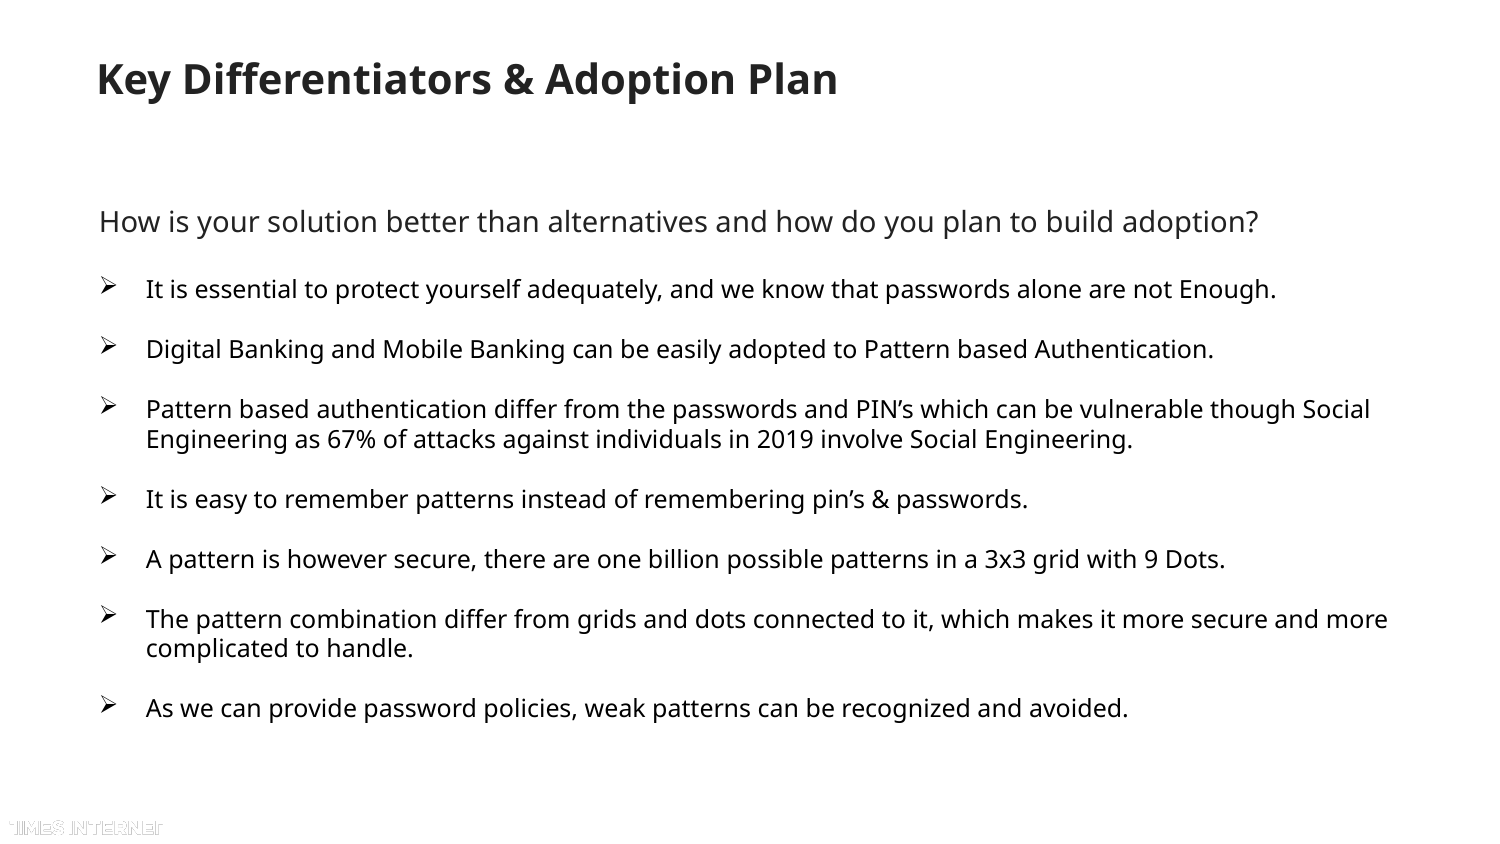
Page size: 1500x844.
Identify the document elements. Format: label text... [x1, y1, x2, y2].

text_box How is your solution better than alternatives and how do you plan to build adoption? It is essential to protect yourself adequately, and we know that passwords alone are not Enough. Digital Banking and Mobile Banking can be easily adopted to Pattern based Authentication. Pattern based authentication differ from the passwords and PIN’s which can be vulnerable though Social Engineering as 67% of attacks against individuals in 2019 involve Social Engineering. It is easy to remember patterns instead of remembering pin’s & passwords. A pattern is however secure, there are one billion possible patterns in a 3x3 grid with 9 Dots. The pattern combination differ from grids and dots connected to it, which makes it more secure and more complicated to handle. As we can provide password policies, weak patterns can be recognized and avoided. [84, 188, 1436, 749]
picture [8, 818, 164, 837]
title Key Differentiators & Adoption Plan [81, 37, 1440, 133]
